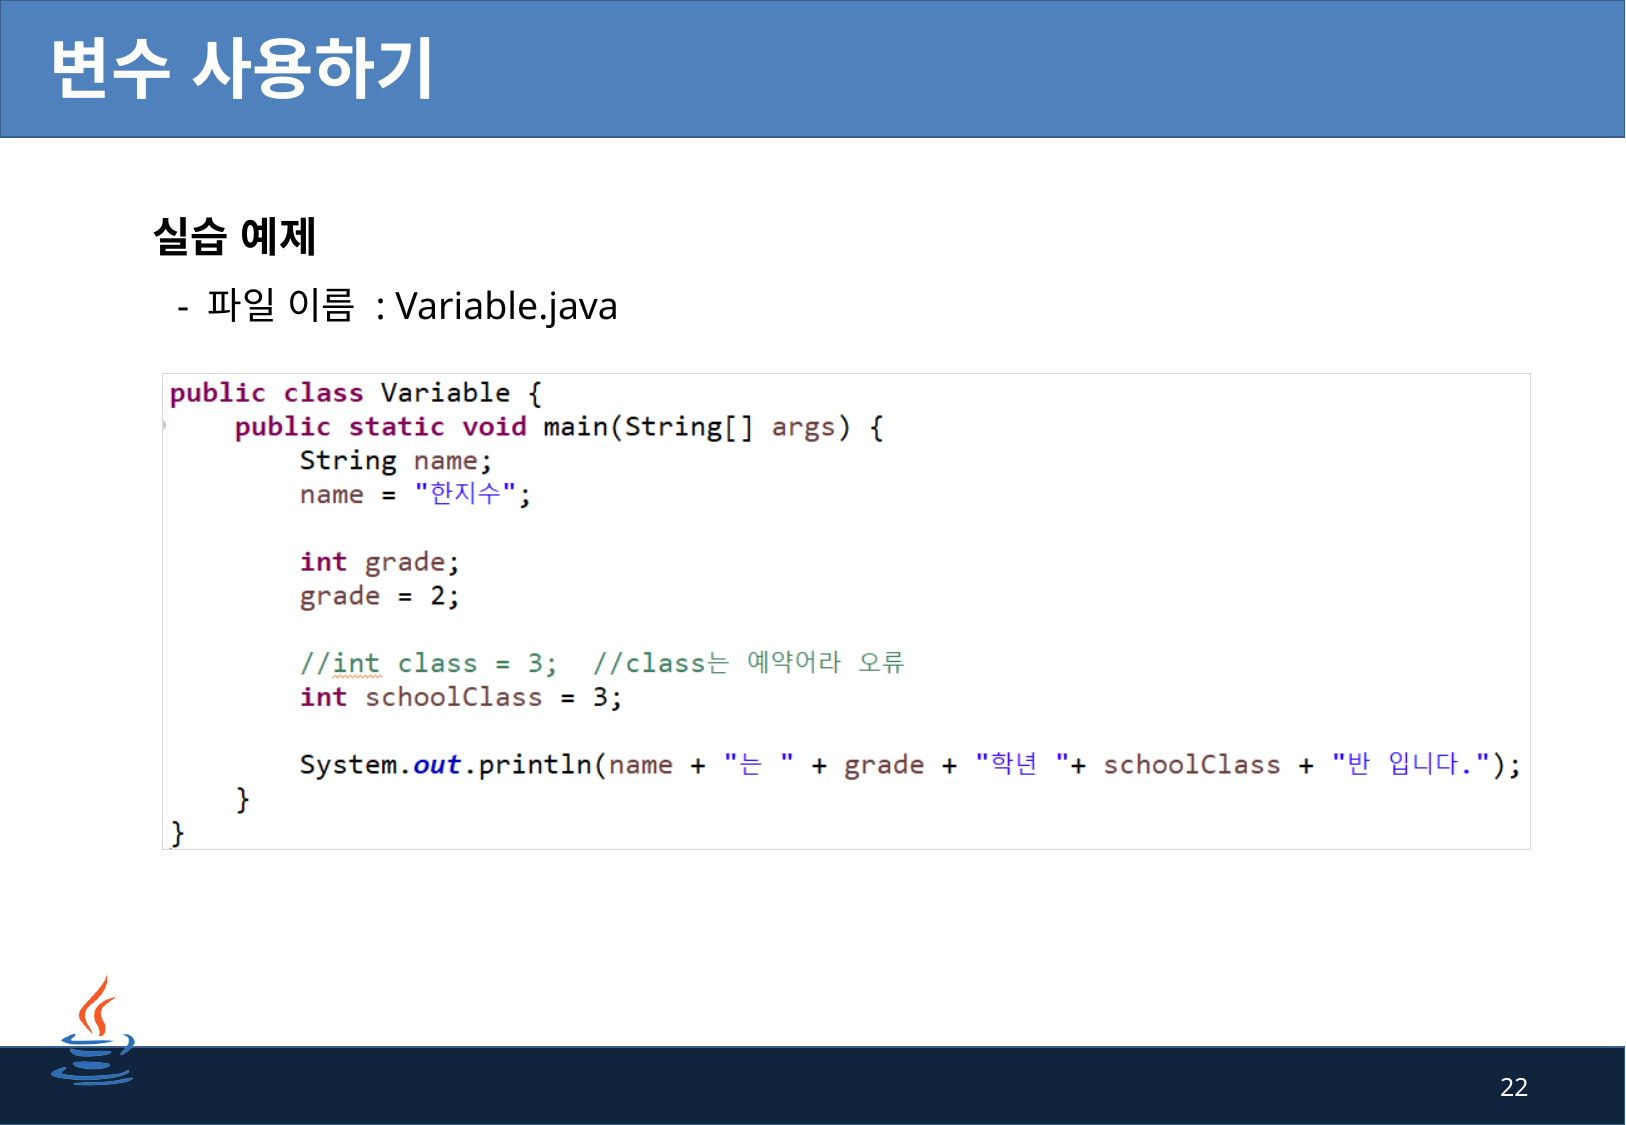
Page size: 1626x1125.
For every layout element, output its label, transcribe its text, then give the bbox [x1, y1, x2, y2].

title 변수 사용하기 [0, 0, 1018, 138]
slide_number 22 [1452, 1058, 1544, 1119]
picture [162, 373, 1531, 851]
picture [38, 973, 151, 1086]
text_box 실습 예제 - 파일 이름 : Variable.java [103, 178, 825, 339]
